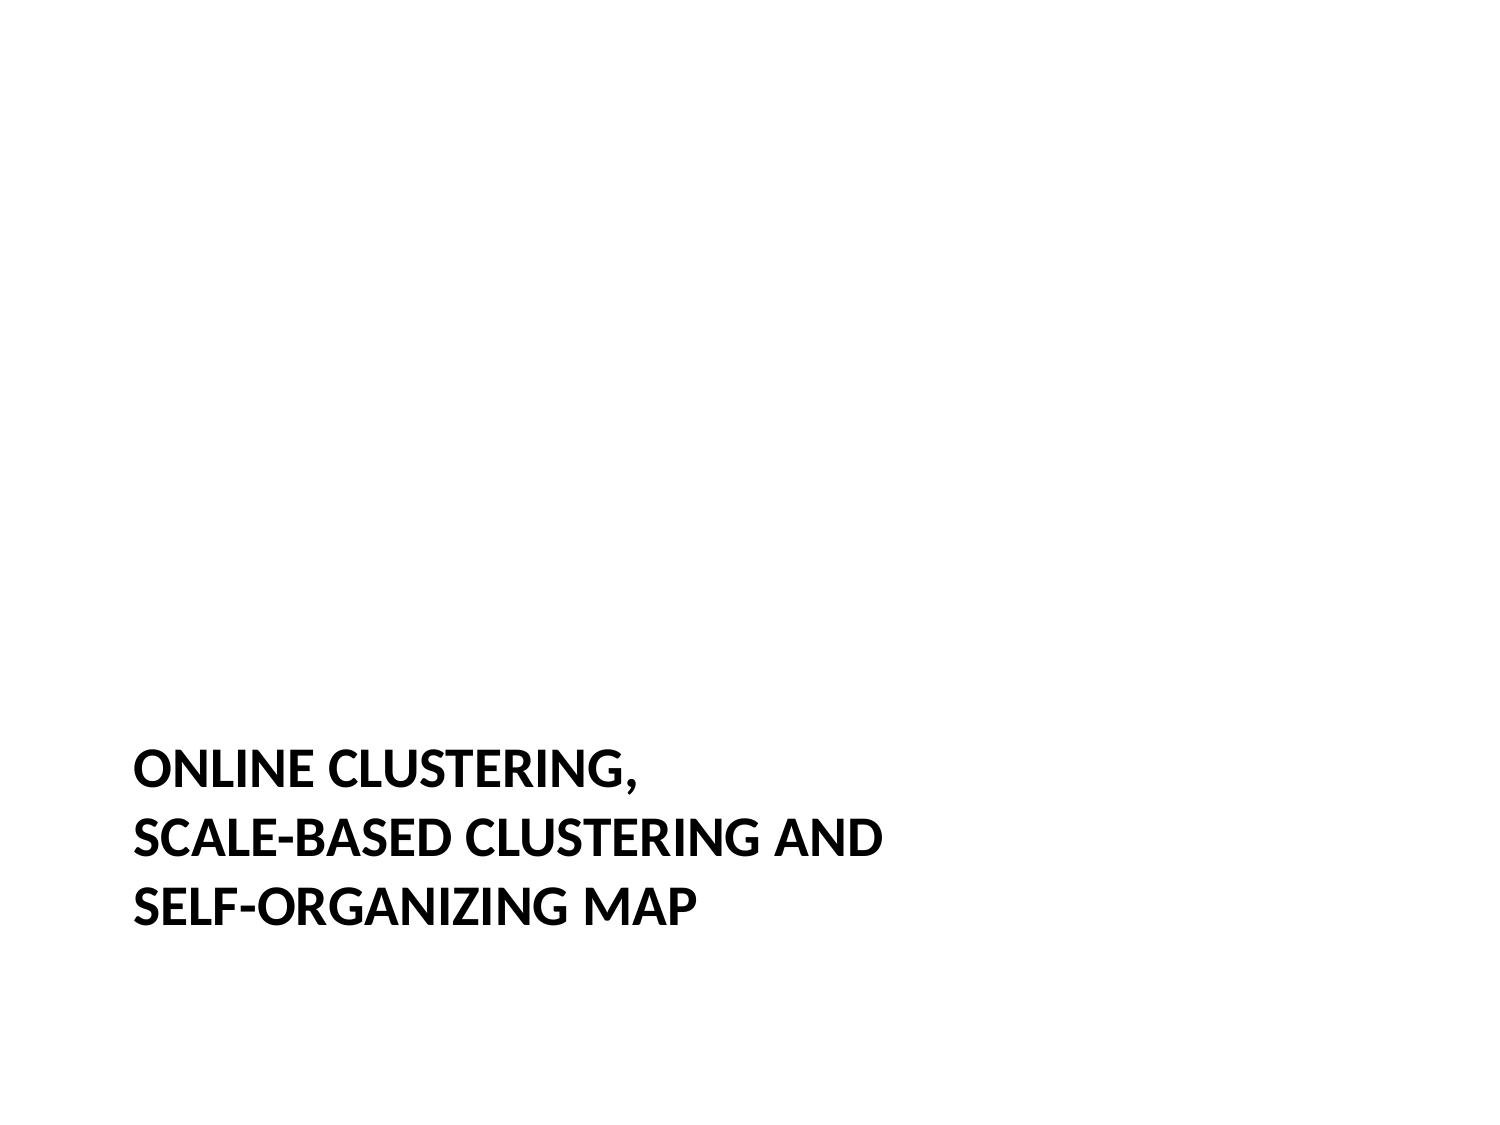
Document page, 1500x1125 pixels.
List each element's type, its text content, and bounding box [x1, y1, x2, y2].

title Online clustering, Scale-based clustering and self-organizing map [118, 722, 1394, 947]
